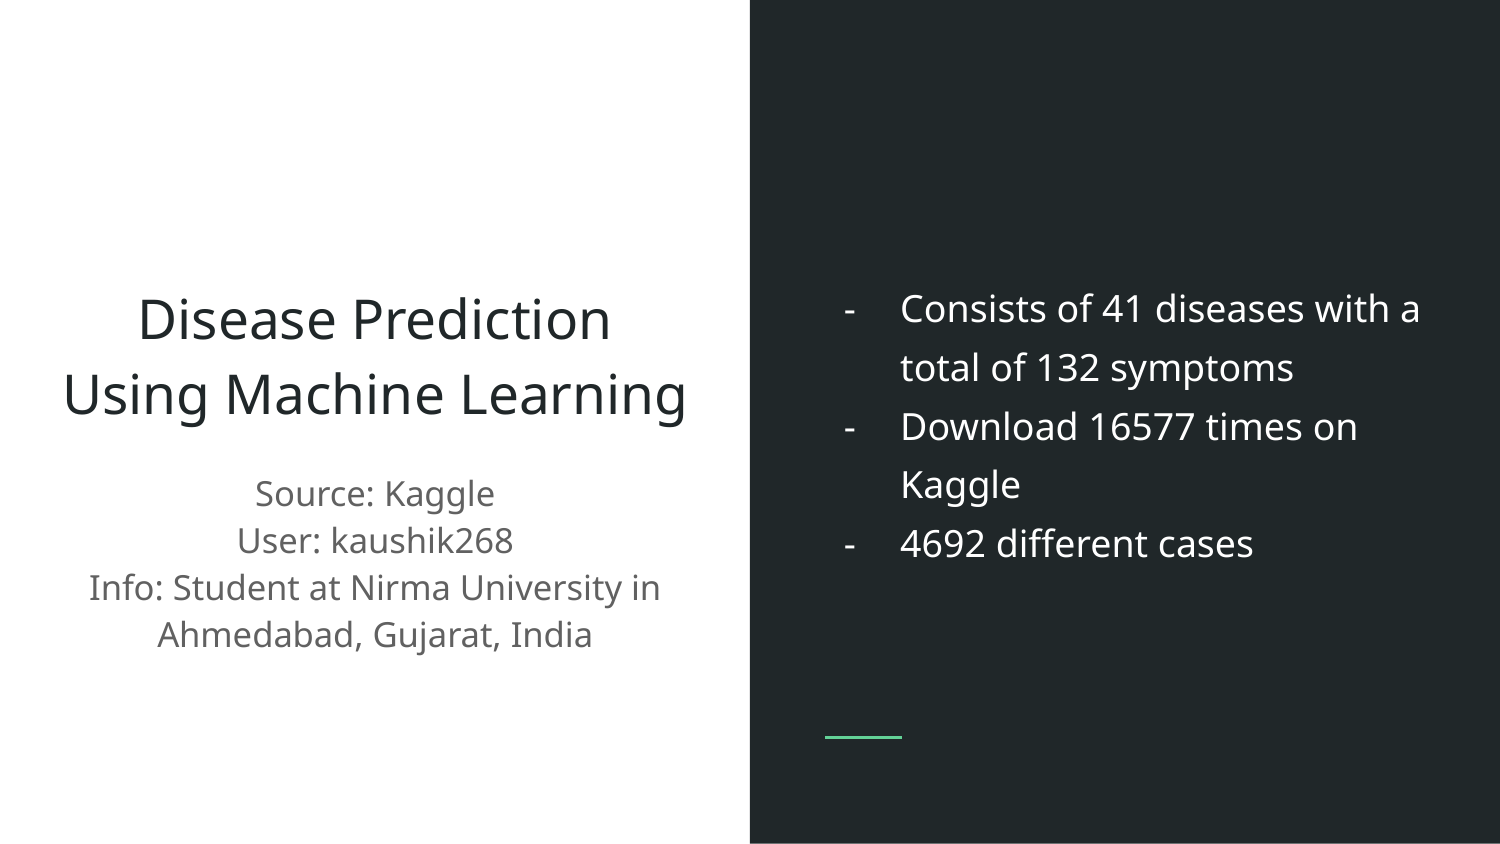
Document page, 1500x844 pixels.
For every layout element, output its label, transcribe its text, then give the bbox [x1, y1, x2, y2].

subtitle Source: Kaggle User: kaushik268 Info: Student at Nirma University in Ahmedabad, Gujarat, India [43, 454, 708, 675]
title Disease Prediction Using Machine Learning [43, 197, 708, 446]
list Consists of 41 diseases with a total of 132 symptoms Download 16577 times on Kaggle 4692 different cases [810, 118, 1440, 725]
